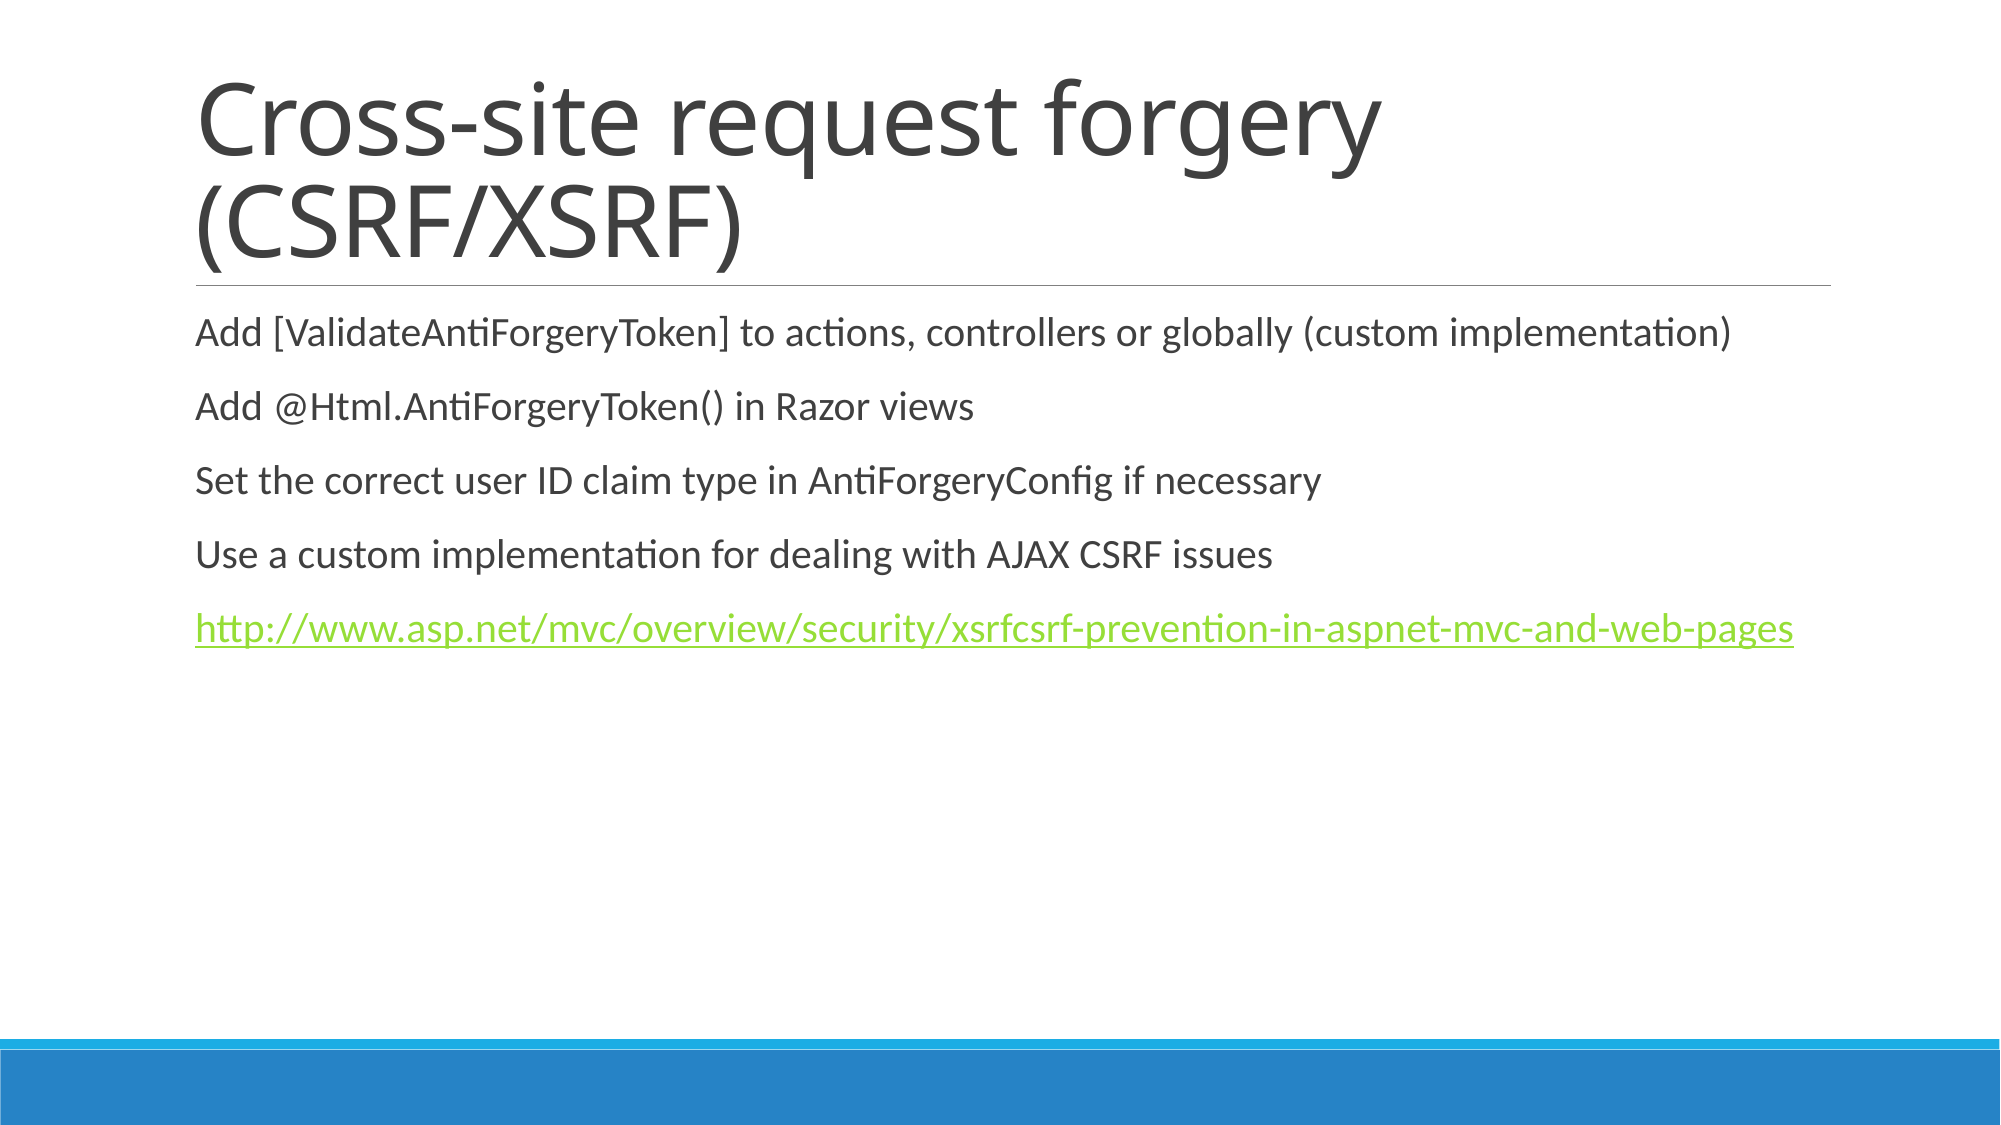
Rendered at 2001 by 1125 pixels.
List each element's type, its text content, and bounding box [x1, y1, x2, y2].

title Cross-site request forgery (CSRF/XSRF) [180, 47, 1830, 285]
list Add [ValidateAntiForgeryToken] to actions, controllers or globally (custom implementation) Add @Html.AntiForgeryToken() in Razor views Set the correct user ID claim type in AntiForgeryConfig if necessary Use a custom implementation for dealing with AJAX CSRF issues http://www.asp.net/mvc/overview/security/xsrfcsrf-prevention-in-aspnet-mvc-and-web-pages [180, 302, 1830, 963]
